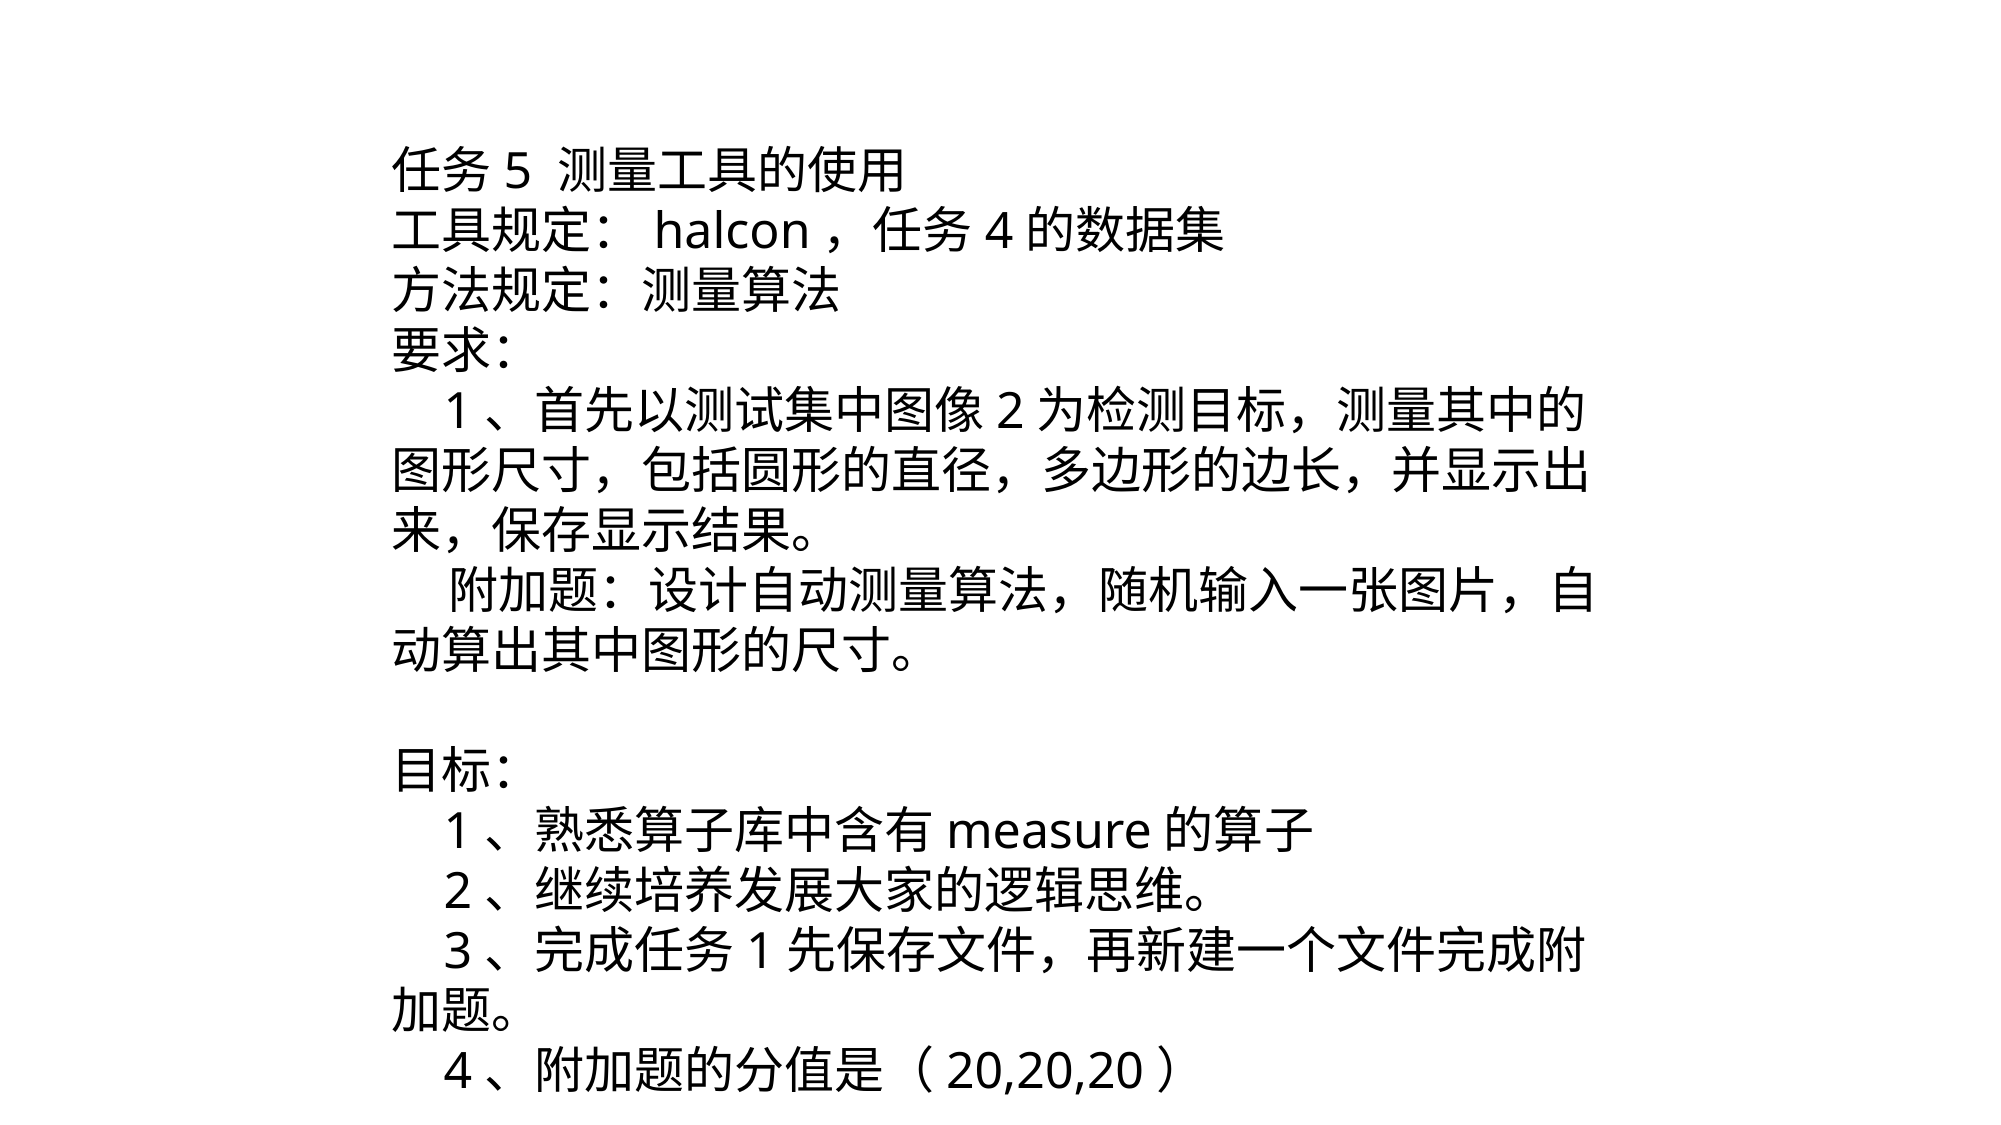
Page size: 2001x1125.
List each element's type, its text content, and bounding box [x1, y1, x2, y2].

text_box 任务5 测量工具的使用 工具规定：halcon，任务4的数据集 方法规定：测量算法 要求： 1、首先以测试集中图像2为检测目标，测量其中的图形尺寸，包括圆形的直径，多边形的边长，并显示出来，保存显示结果。 附加题：设计自动测量算法，随机输入一张图片，自动算出其中图形的尺寸。 目标： 1、熟悉算子库中含有measure的算子 2、继续培养发展大家的逻辑思维。 3、完成任务1先保存文件，再新建一个文件完成附加题。 4、附加题的分值是（20,20,20） [376, 130, 1625, 1106]
